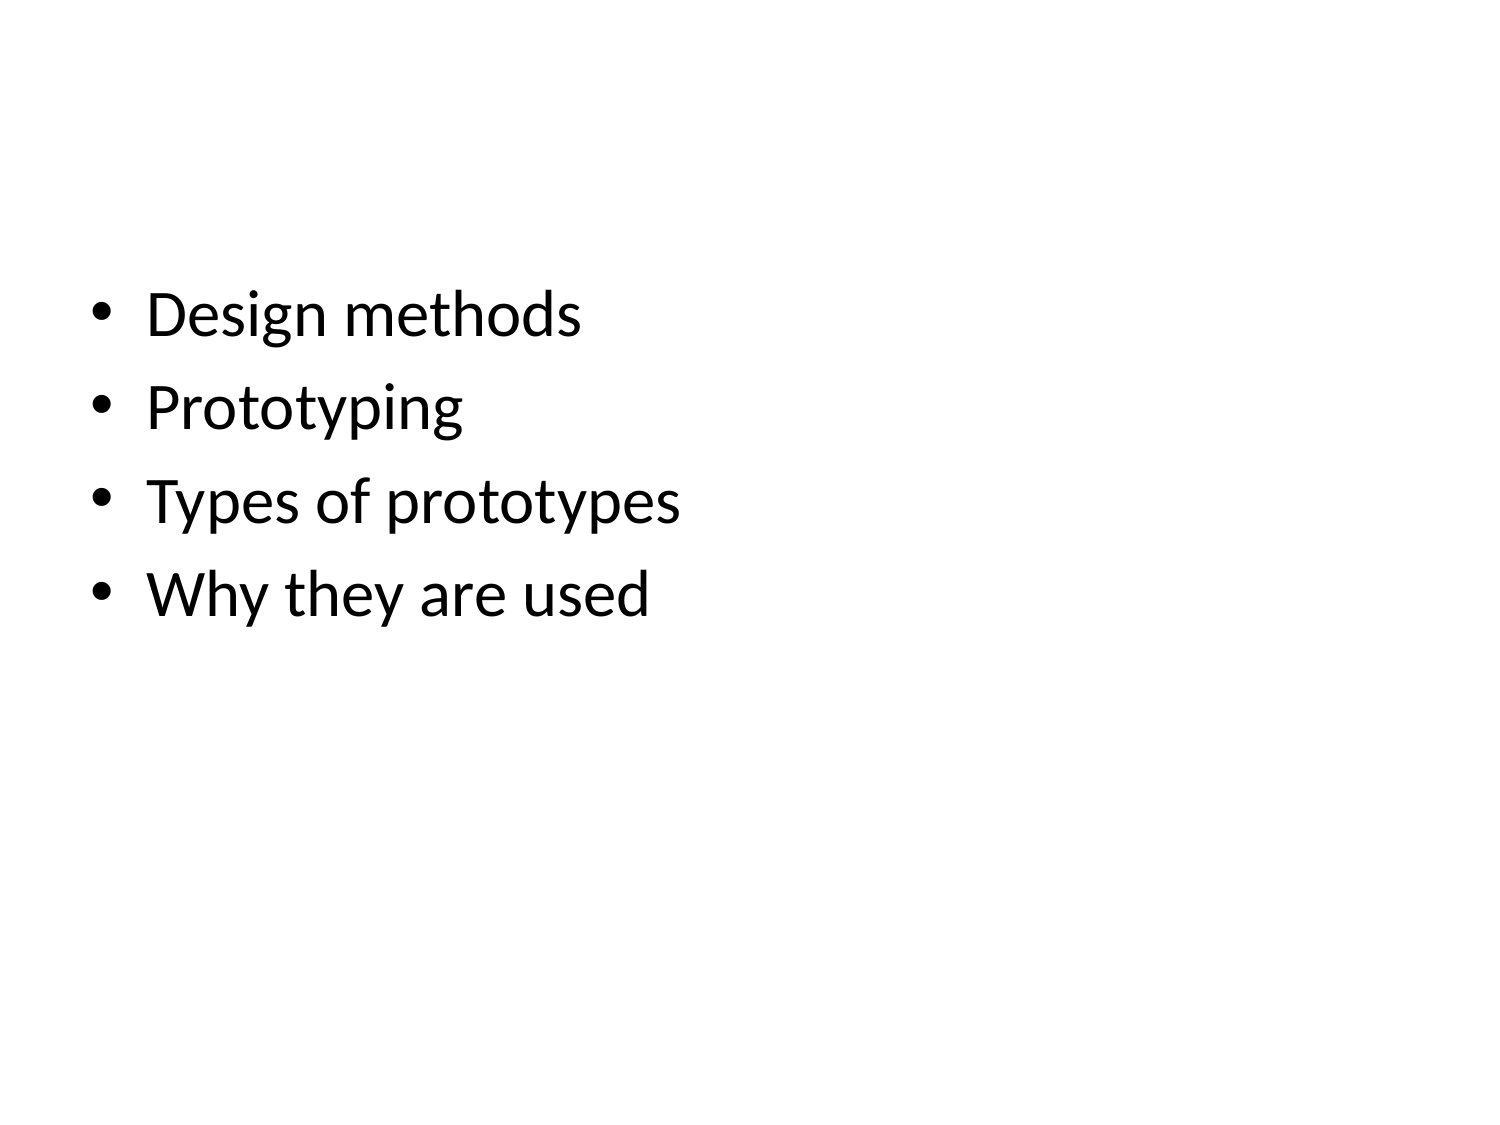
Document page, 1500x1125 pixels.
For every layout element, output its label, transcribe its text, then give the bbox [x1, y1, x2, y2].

list Design methods Prototyping Types of prototypes Why they are used [75, 262, 1425, 1005]
